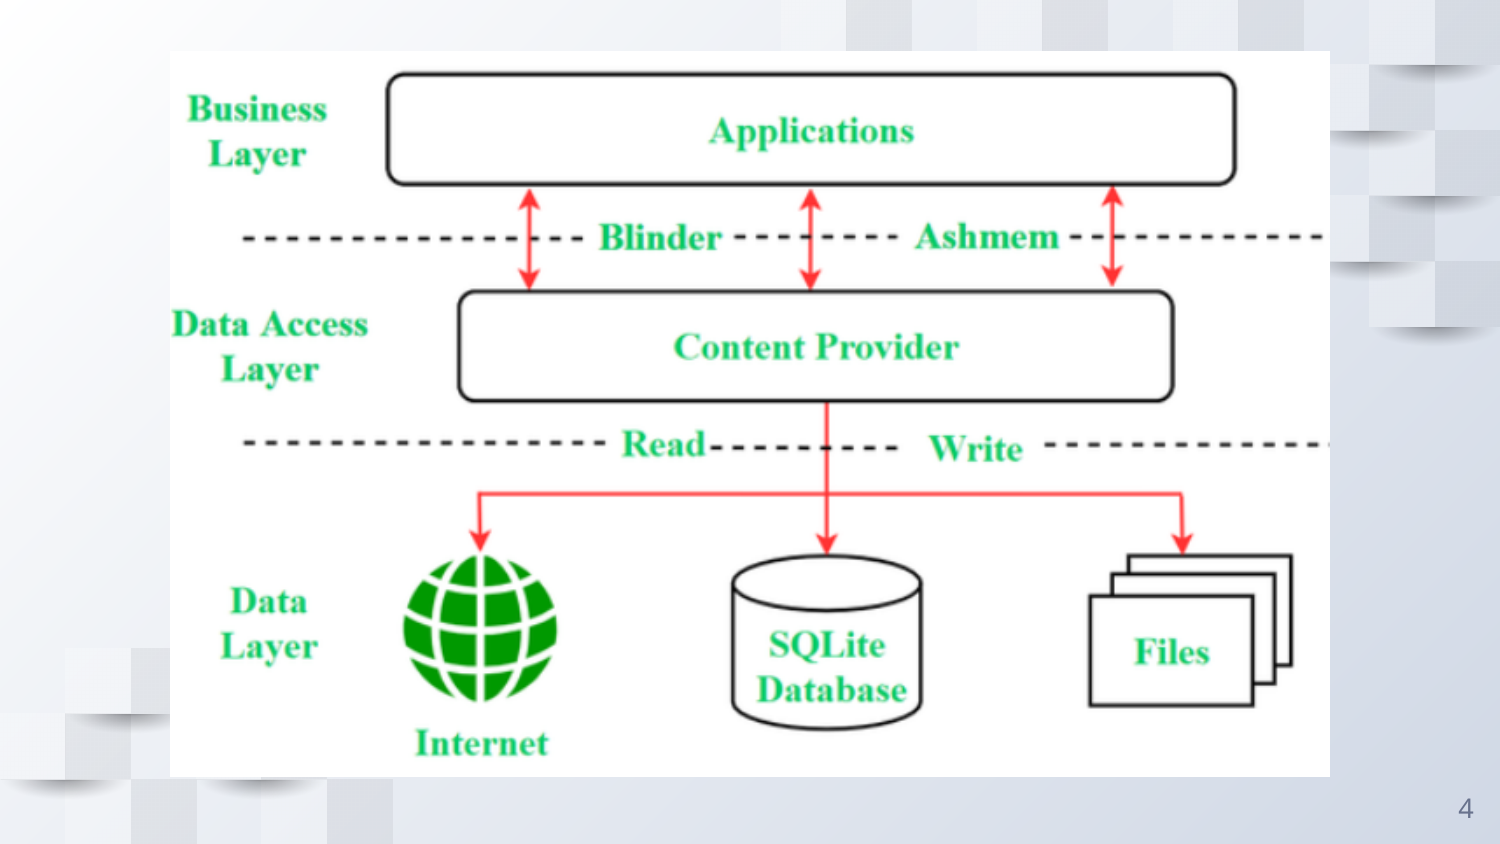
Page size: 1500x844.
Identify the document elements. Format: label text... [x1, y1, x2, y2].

slide_number ‹#› [1431, 776, 1500, 844]
picture [0, 0, 1500, 844]
